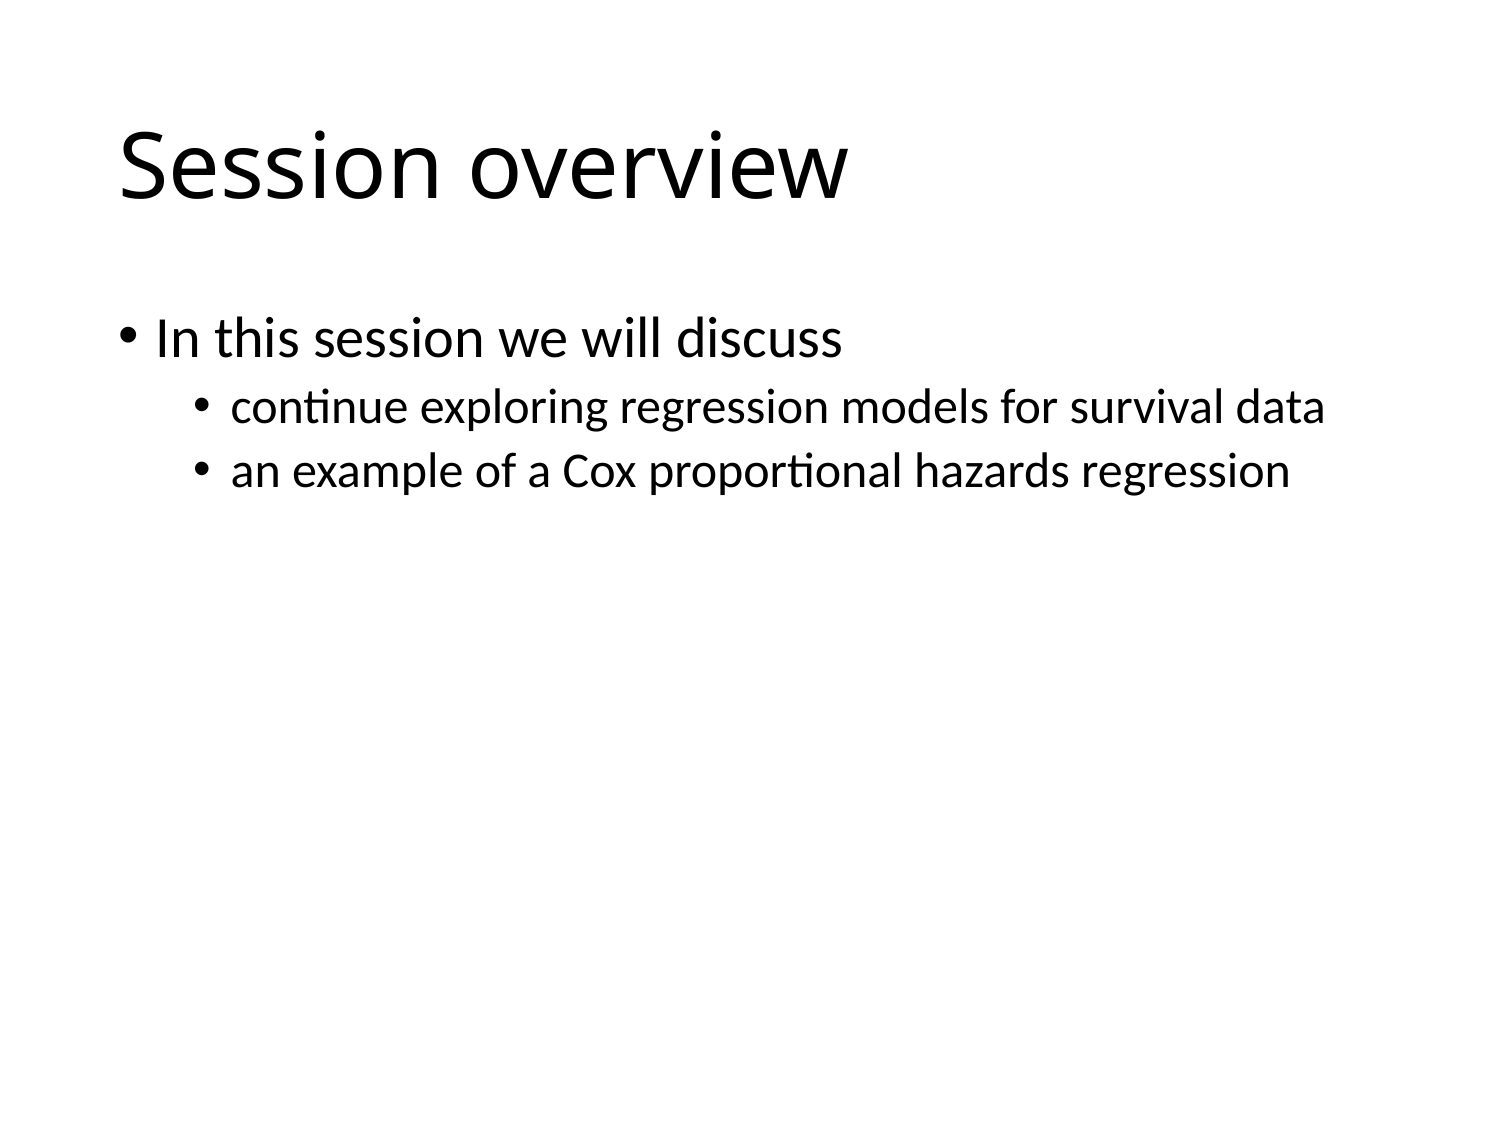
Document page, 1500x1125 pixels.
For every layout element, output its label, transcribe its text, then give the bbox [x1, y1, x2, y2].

list In this session we will discuss continue exploring regression models for survival data an example of a Cox proportional hazards regression [103, 299, 1397, 1014]
title Session overview [103, 59, 1397, 278]
